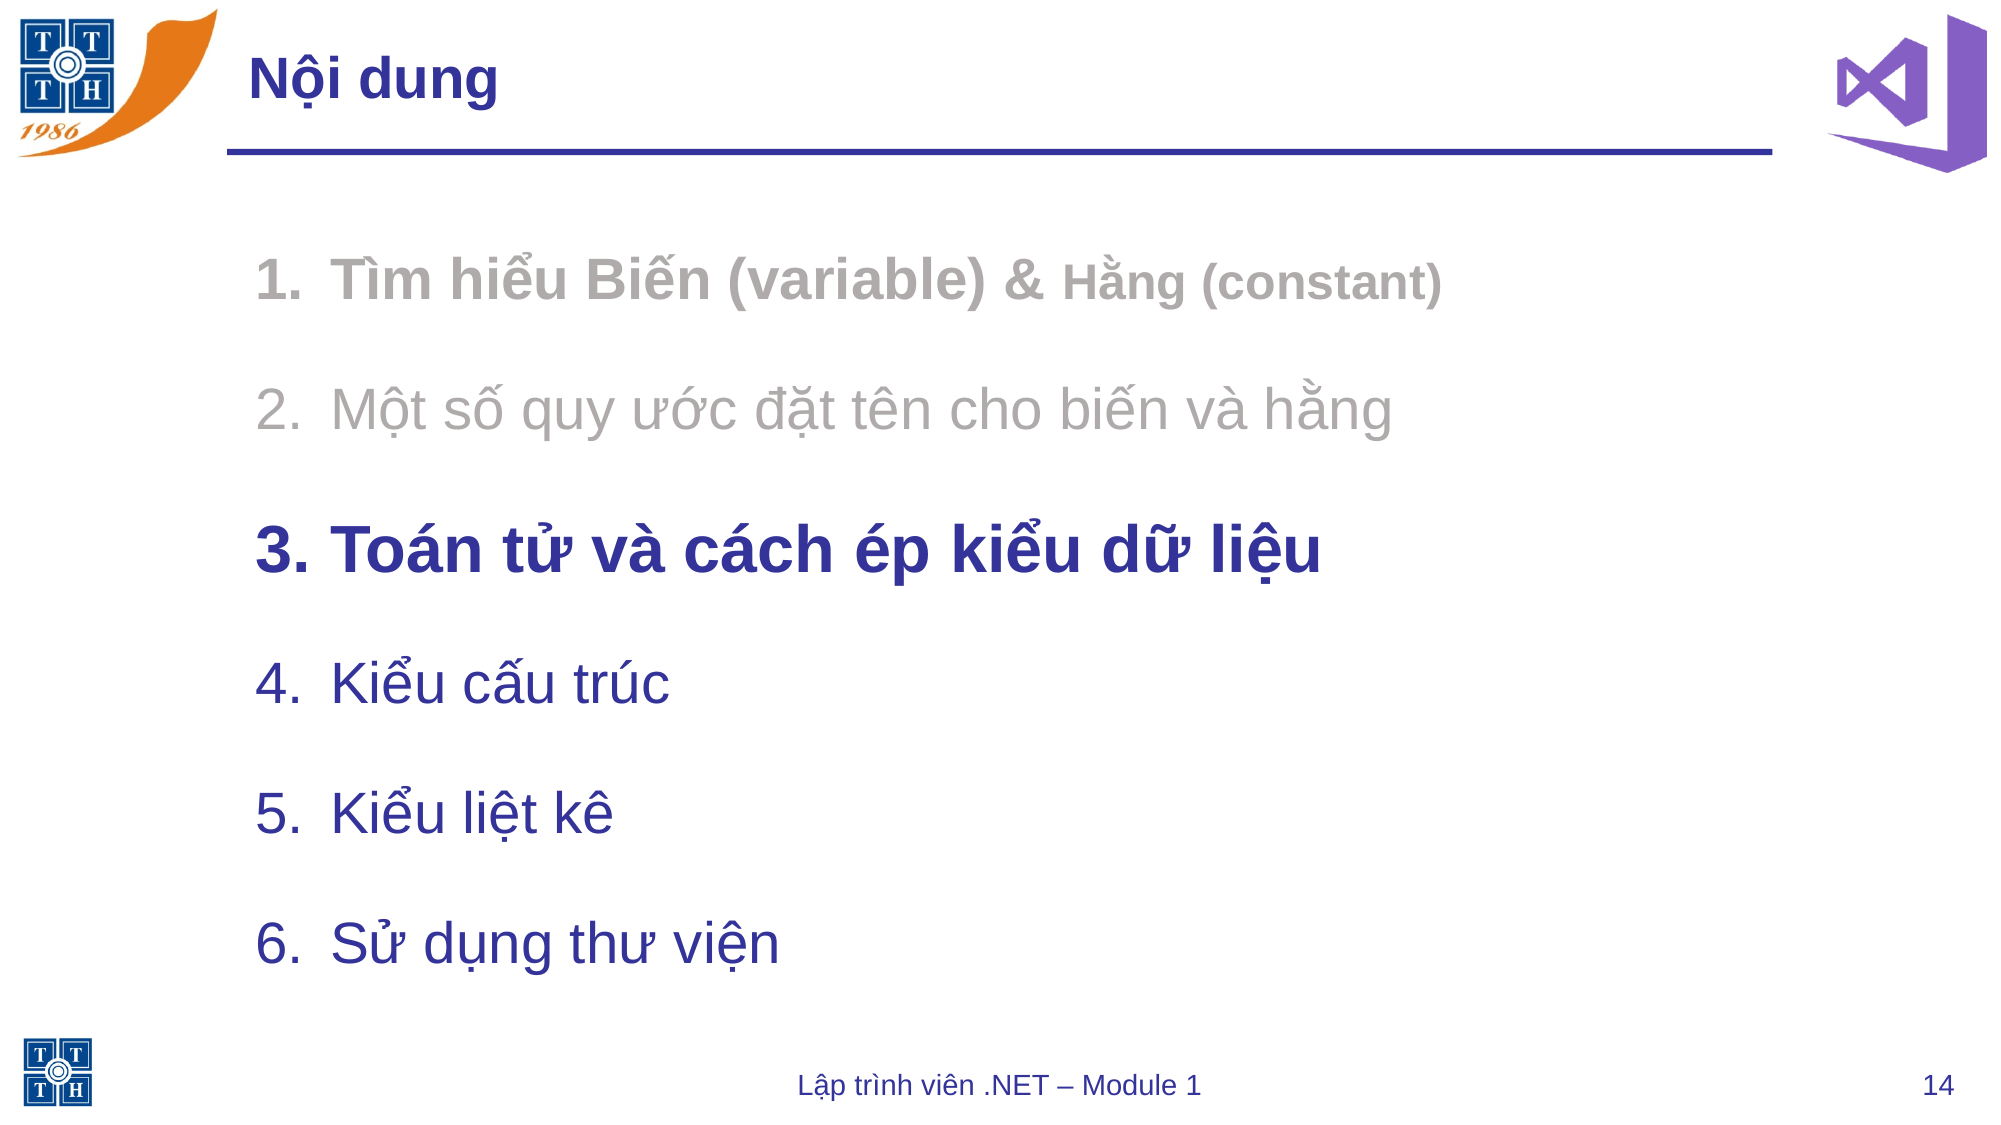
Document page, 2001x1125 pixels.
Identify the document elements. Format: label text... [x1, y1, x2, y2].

picture [16, 7, 219, 158]
picture [1827, 14, 1987, 173]
title Nội dung [233, 40, 1796, 126]
text_box Tìm hiểu Biến (variable) & Hằng (constant) Một số quy ước đặt tên cho biến và hằng Toán tử và cách ép kiểu dữ liệu Kiểu cấu trúc Kiểu liệt kê Sử dụng thư viện [240, 198, 1458, 983]
picture [23, 1037, 93, 1107]
